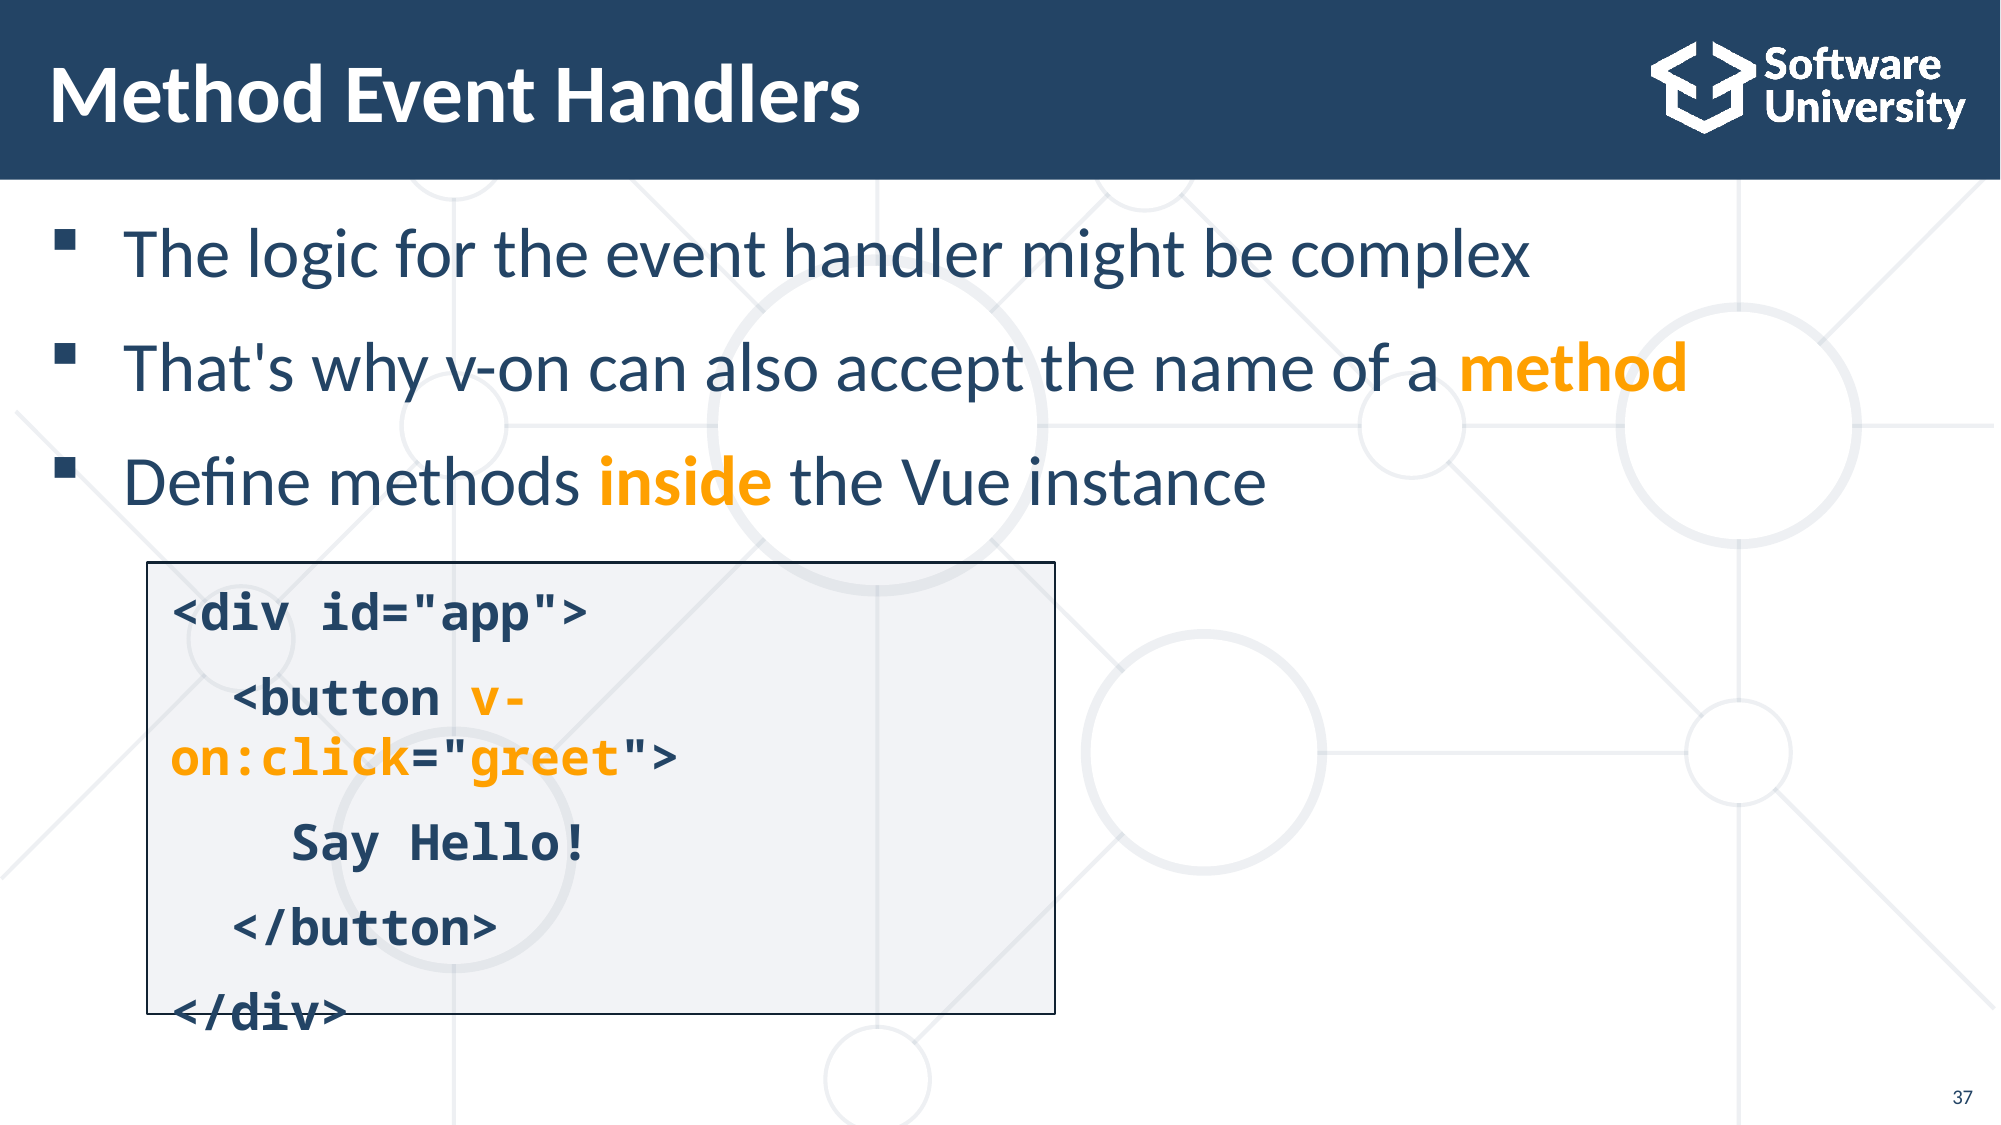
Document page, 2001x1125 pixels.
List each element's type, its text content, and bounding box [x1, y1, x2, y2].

title Method Event Handlers [31, 16, 1625, 162]
picture [1651, 41, 1966, 134]
text_box 37 [1927, 1067, 1989, 1117]
list The logic for the event handler might be complex That's why v-on can also accept the name of a method Define methods inside the Vue instance [31, 196, 1969, 1109]
